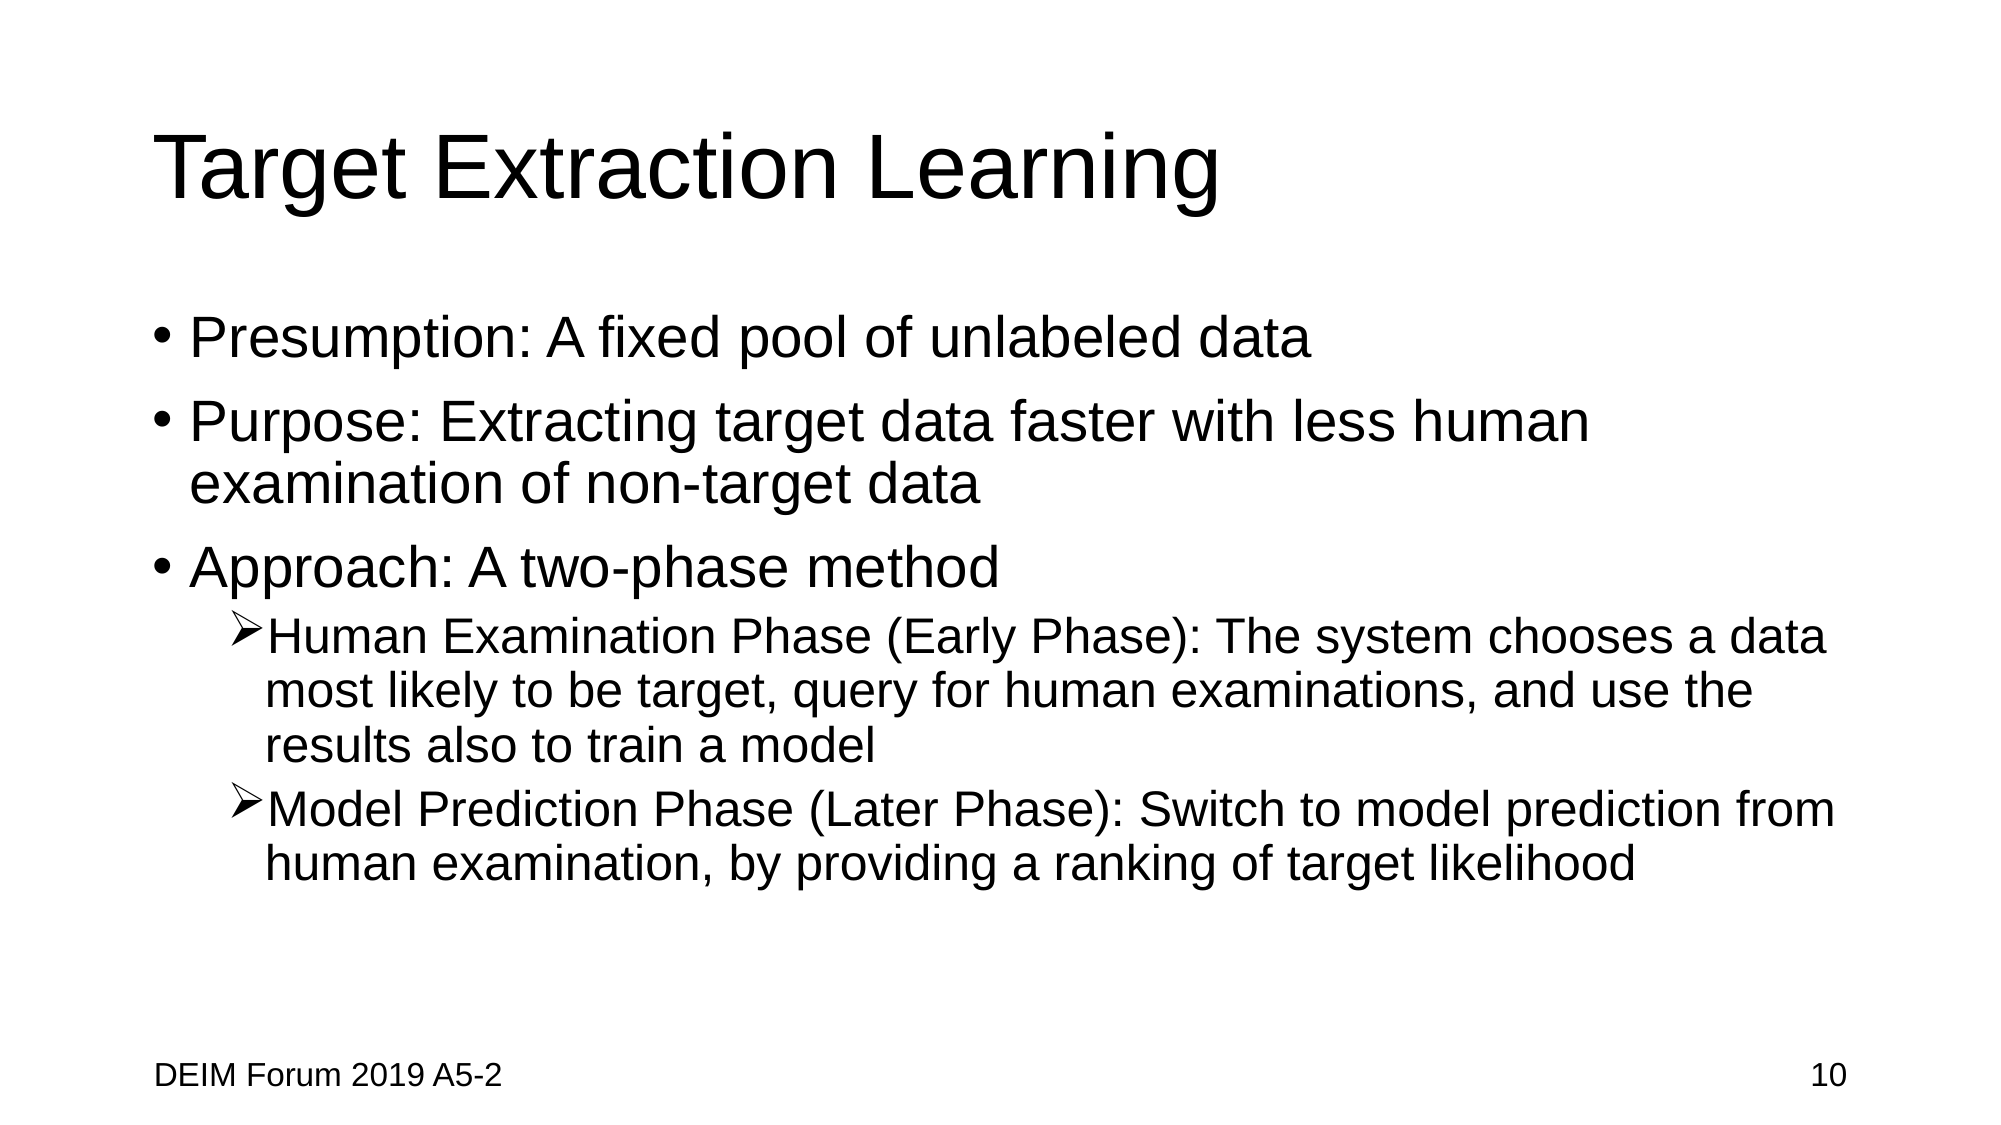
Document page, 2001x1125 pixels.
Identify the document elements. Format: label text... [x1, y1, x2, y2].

slide_number 10 [1412, 1042, 1863, 1103]
list Presumption: A fixed pool of unlabeled data Purpose: Extracting target data faster with less human examination of non-target data Approach: A two-phase method Human Examination Phase (Early Phase): The system chooses a data most likely to be target, query for human examinations, and use the results also to train a model Model Prediction Phase (Later Phase): Switch to model prediction from human examination, by providing a ranking of target likelihood [137, 299, 1925, 1014]
footer DEIM Forum 2019 A5-2 [137, 1042, 520, 1103]
title Target Extraction Learning [137, 59, 1863, 278]
